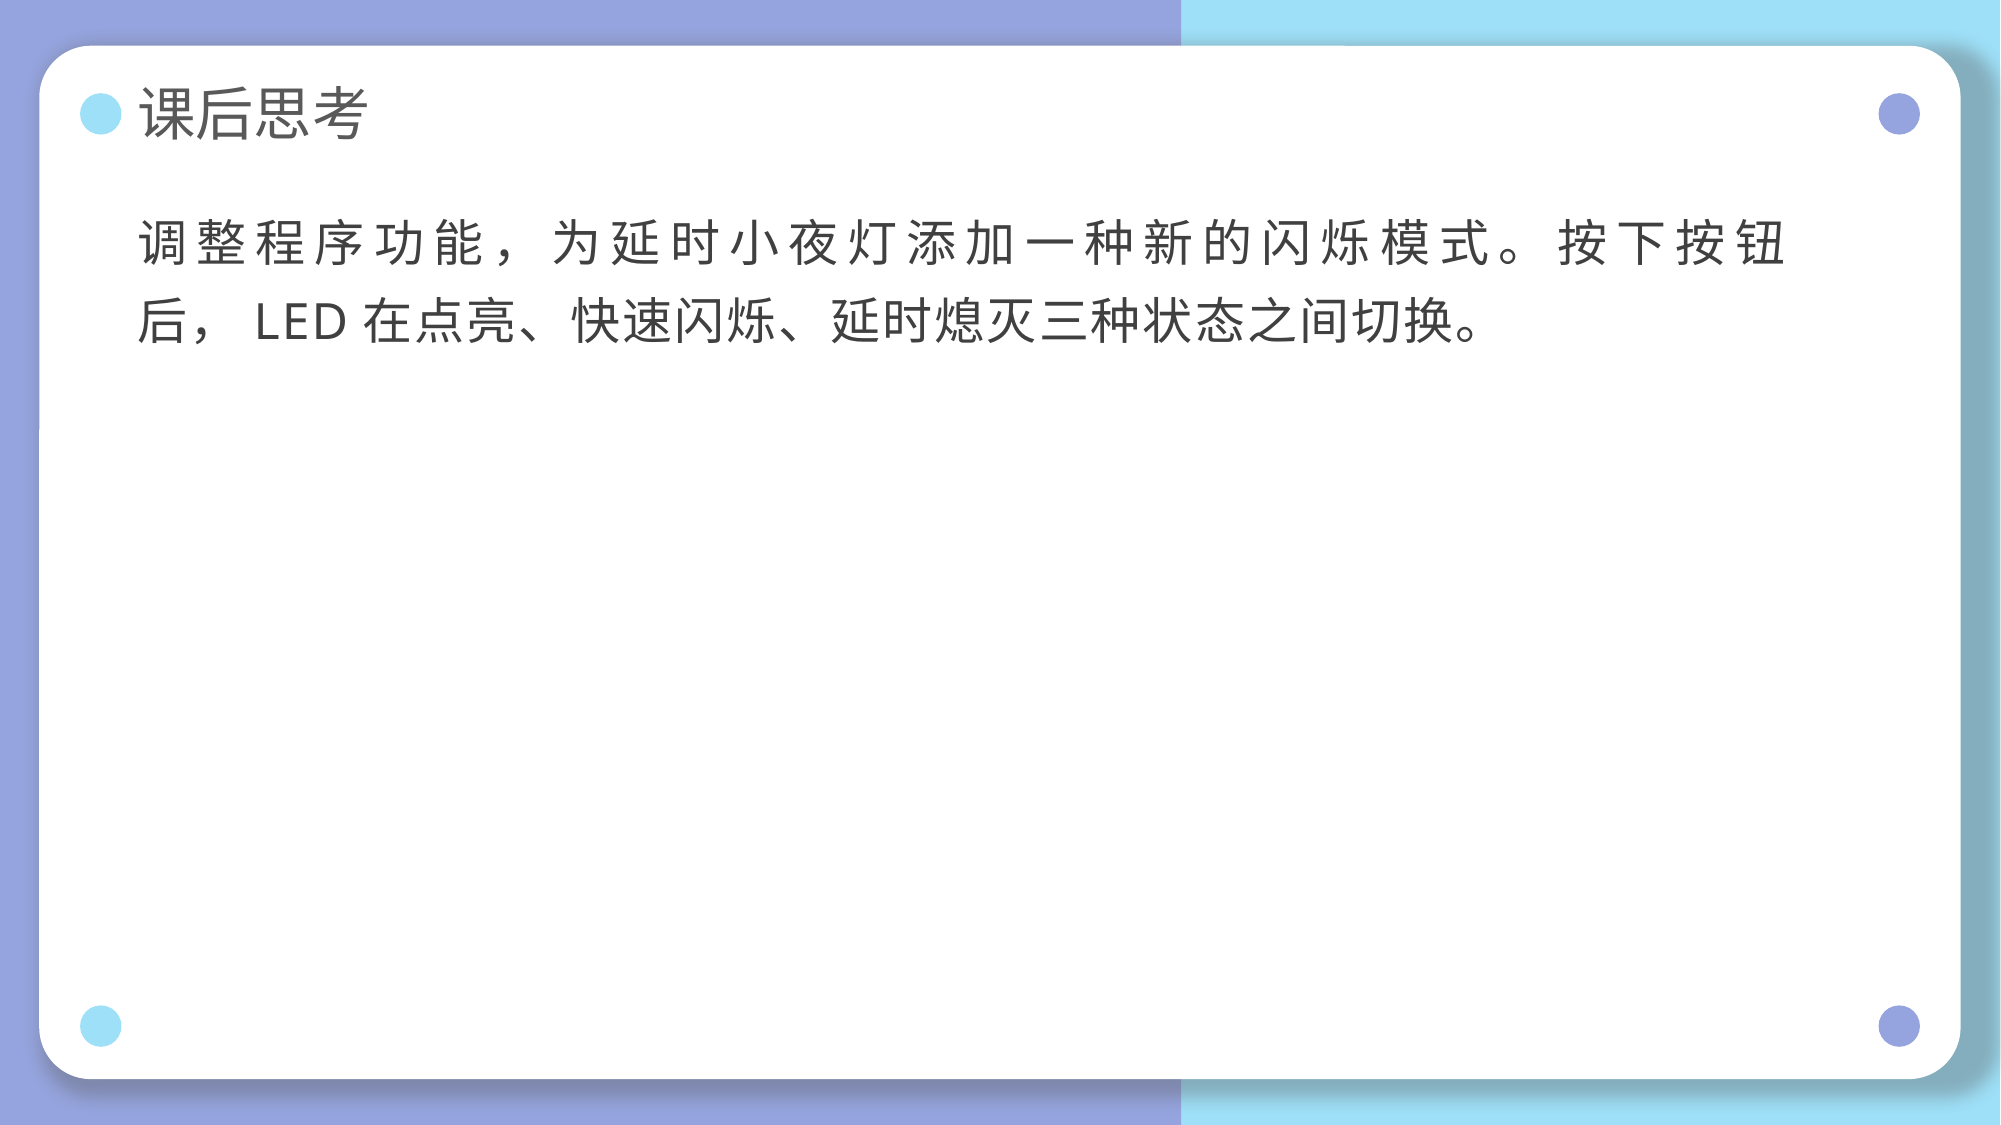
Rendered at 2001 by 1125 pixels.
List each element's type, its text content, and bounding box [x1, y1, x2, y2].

list 调整程序功能，为延时小夜灯添加一种新的闪烁模式。按下按钮后，LED在点亮、快速闪烁、延时熄灭三种状态之间切换。 [137, 185, 1789, 369]
title 课后思考 [137, 77, 976, 157]
